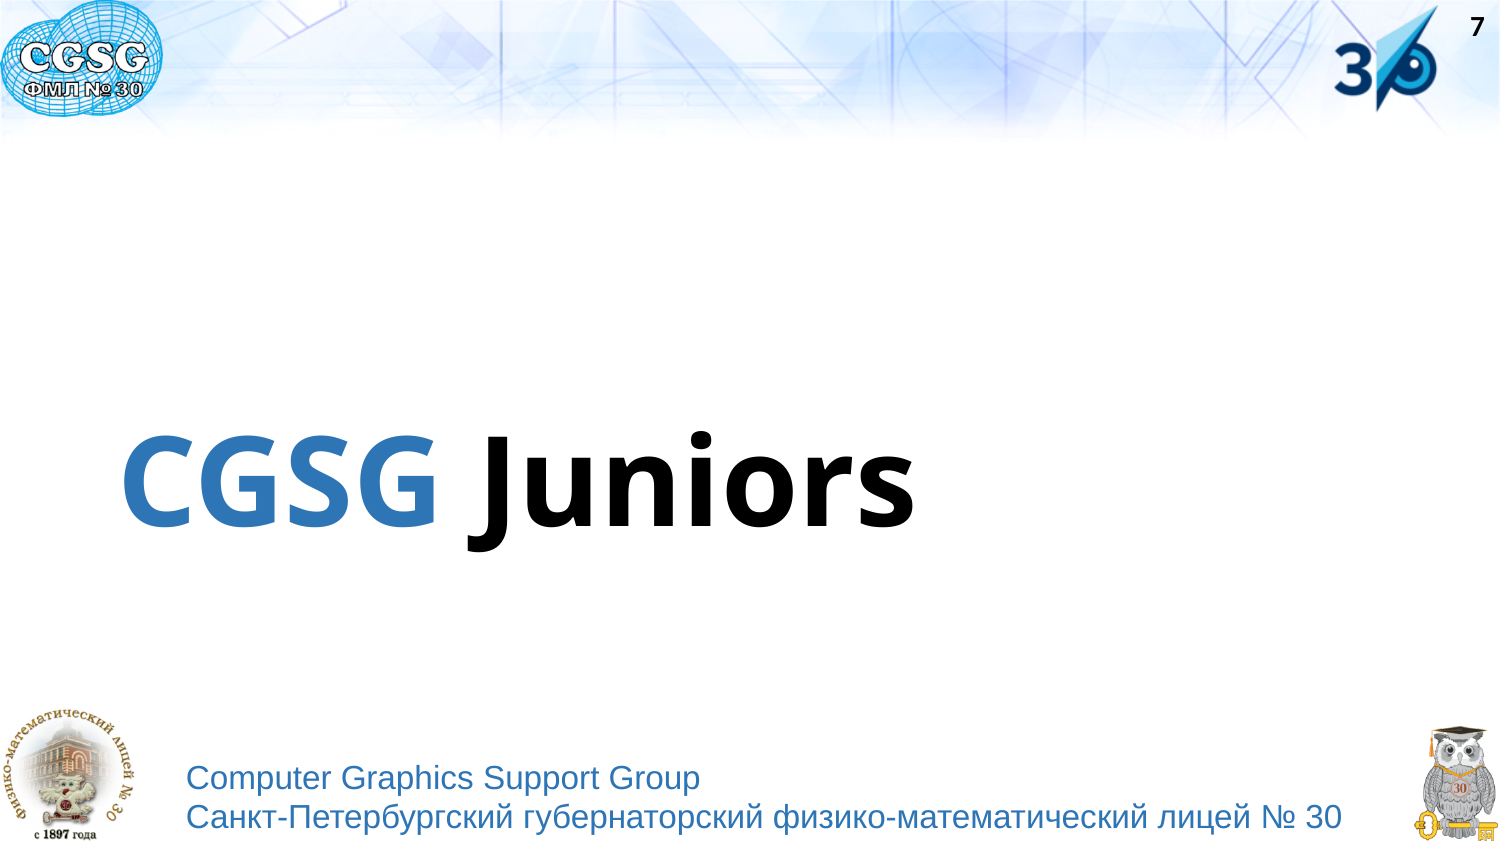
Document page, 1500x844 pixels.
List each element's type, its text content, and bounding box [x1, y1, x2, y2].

picture [0, 0, 1500, 146]
picture [0, 686, 156, 844]
title CGSG Juniors [102, 210, 1397, 562]
picture [1414, 726, 1498, 841]
